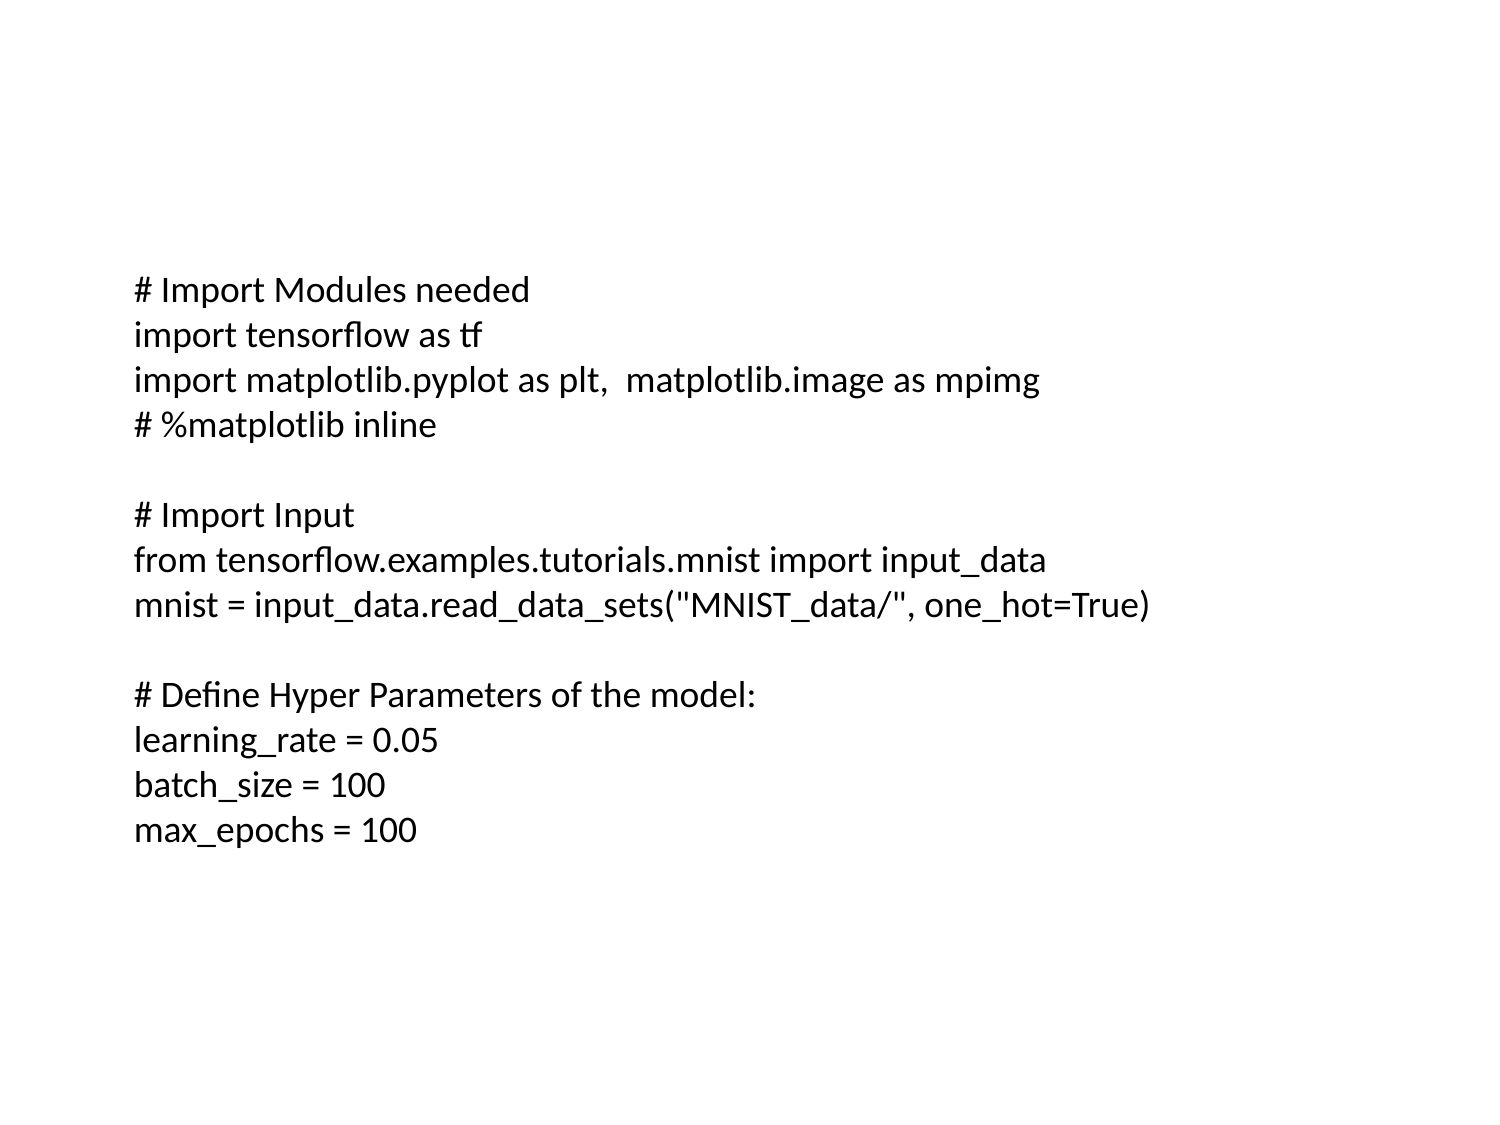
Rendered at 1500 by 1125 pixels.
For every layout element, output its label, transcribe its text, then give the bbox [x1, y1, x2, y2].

text_box # Import Modules needed import tensorflow as tf import matplotlib.pyplot as plt, matplotlib.image as mpimg # %matplotlib inline # Import Input from tensorflow.examples.tutorials.mnist import input_data mnist = input_data.read_data_sets("MNIST_data/", one_hot=True) # Define Hyper Parameters of the model: learning_rate = 0.05 batch_size = 100 max_epochs = 100 [118, 257, 1422, 858]
